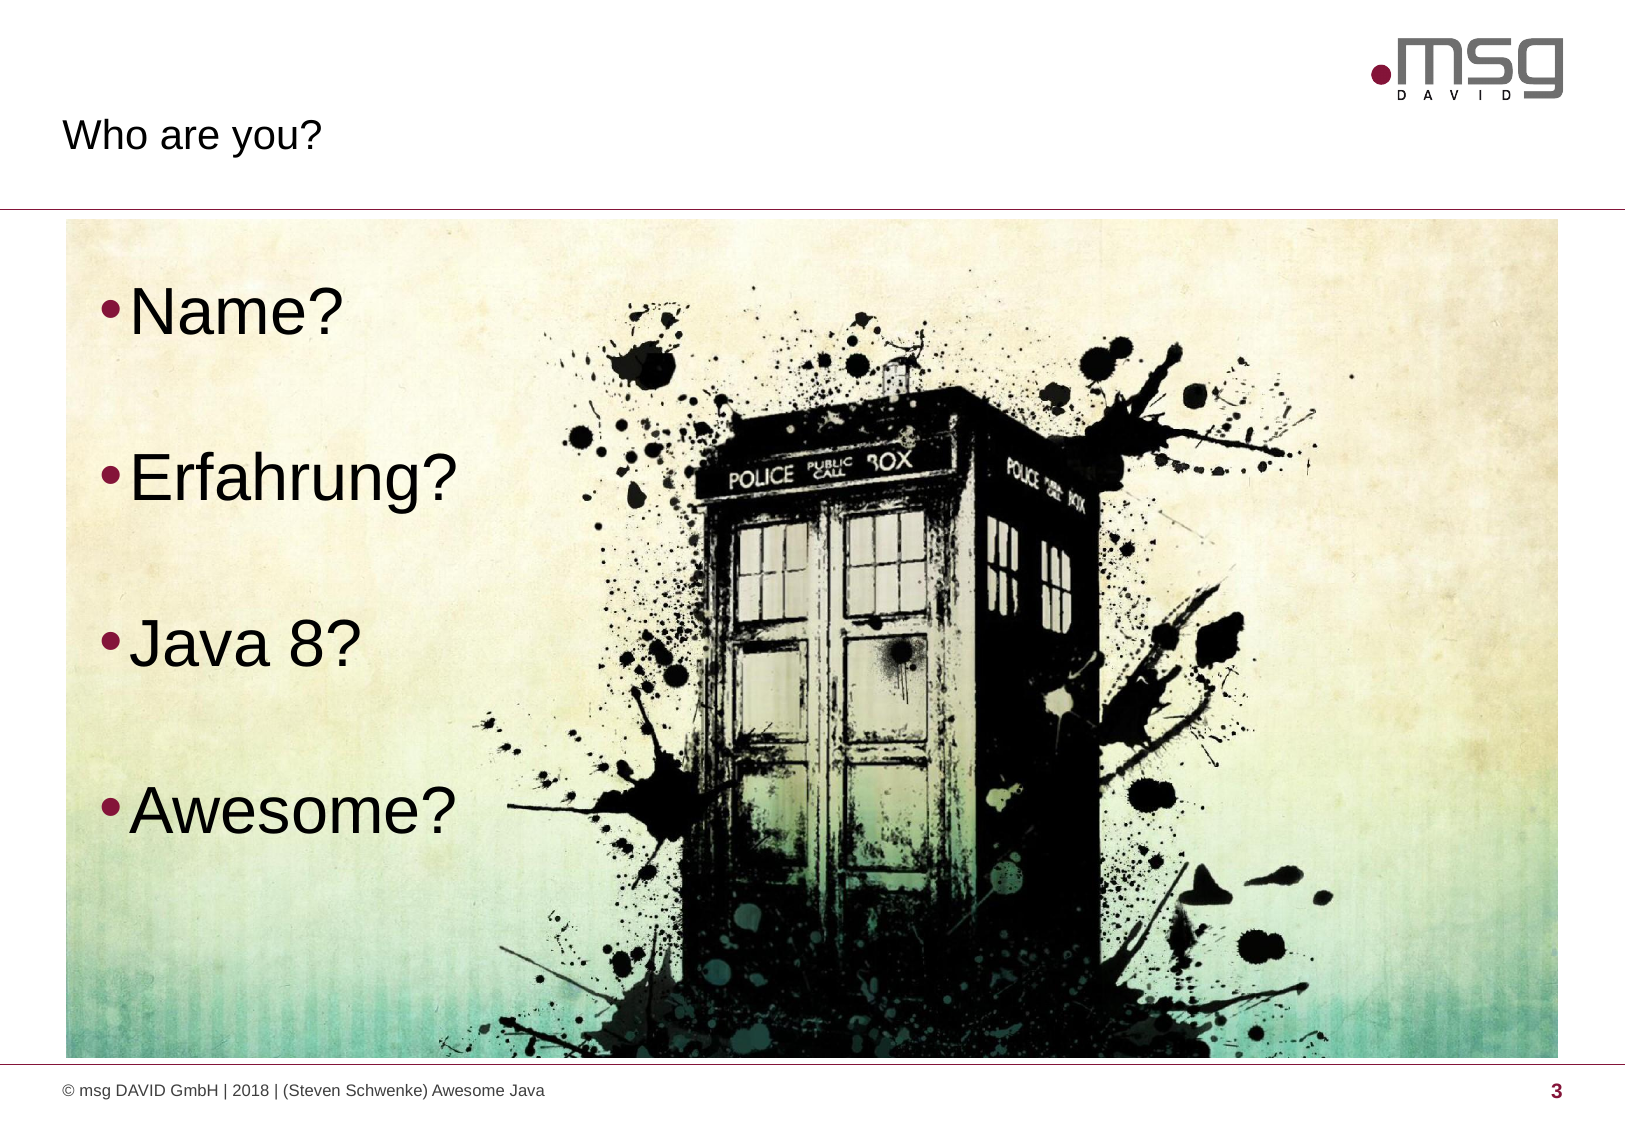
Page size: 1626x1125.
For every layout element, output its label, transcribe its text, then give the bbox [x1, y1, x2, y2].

footer © msg DAVID GmbH | 2018 | (Steven Schwenke) Awesome Java [62, 1078, 1286, 1102]
picture [1369, 36, 1565, 102]
title Who are you? [62, 67, 1286, 206]
slide_number 3 [1485, 1078, 1563, 1102]
picture [66, 218, 1558, 1058]
